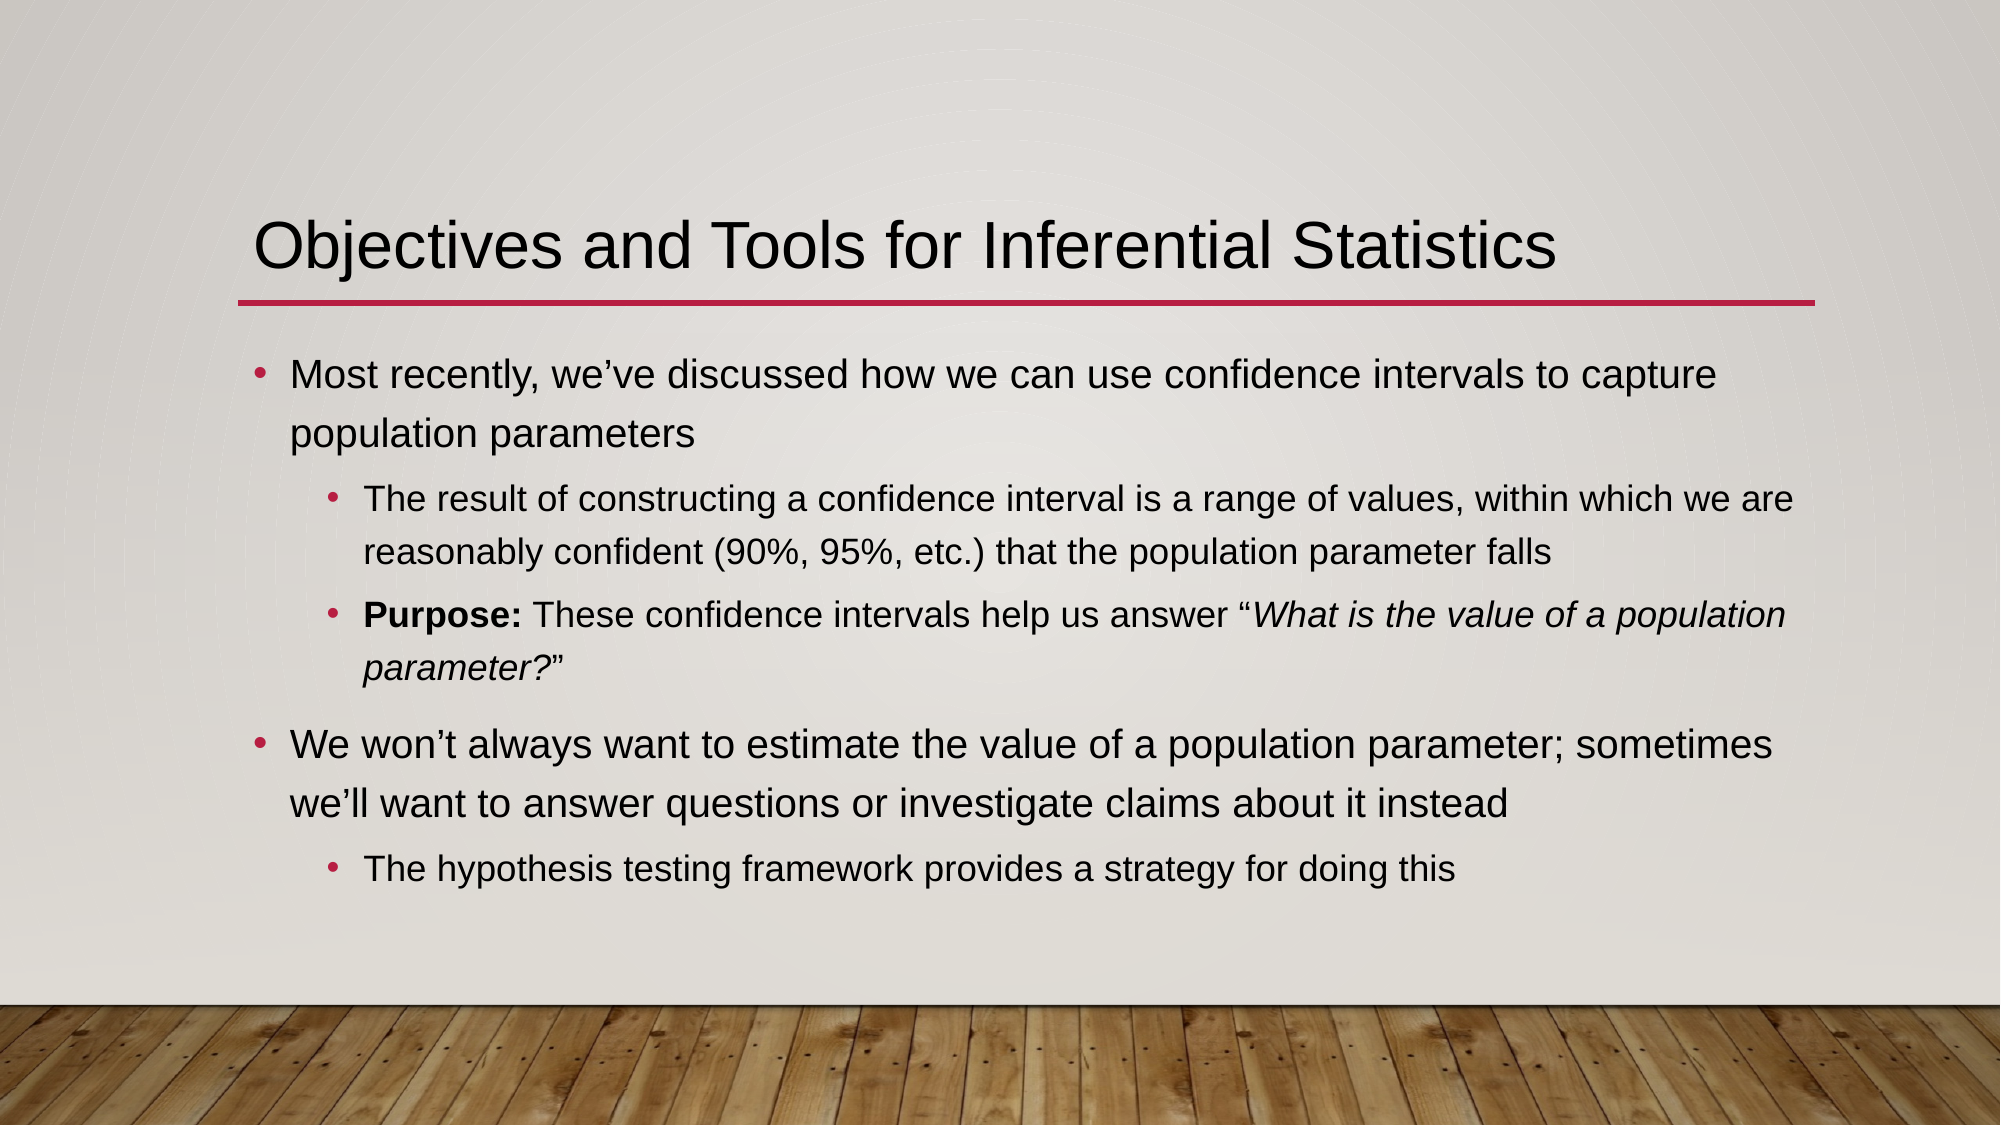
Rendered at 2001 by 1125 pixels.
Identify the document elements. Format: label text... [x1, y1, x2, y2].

list Most recently, we’ve discussed how we can use confidence intervals to capture population parameters The result of constructing a confidence interval is a range of values, within which we are reasonably confident (90%, 95%, etc.) that the population parameter falls Purpose: These confidence intervals help us answer “What is the value of a population parameter?” We won’t always want to estimate the value of a population parameter; sometimes we’ll want to answer questions or investigate claims about it instead The hypothesis testing framework provides a strategy for doing this [238, 330, 1814, 897]
title Objectives and Tools for Inferential Statistics [238, 131, 1814, 305]
picture [0, 1005, 2000, 1125]
